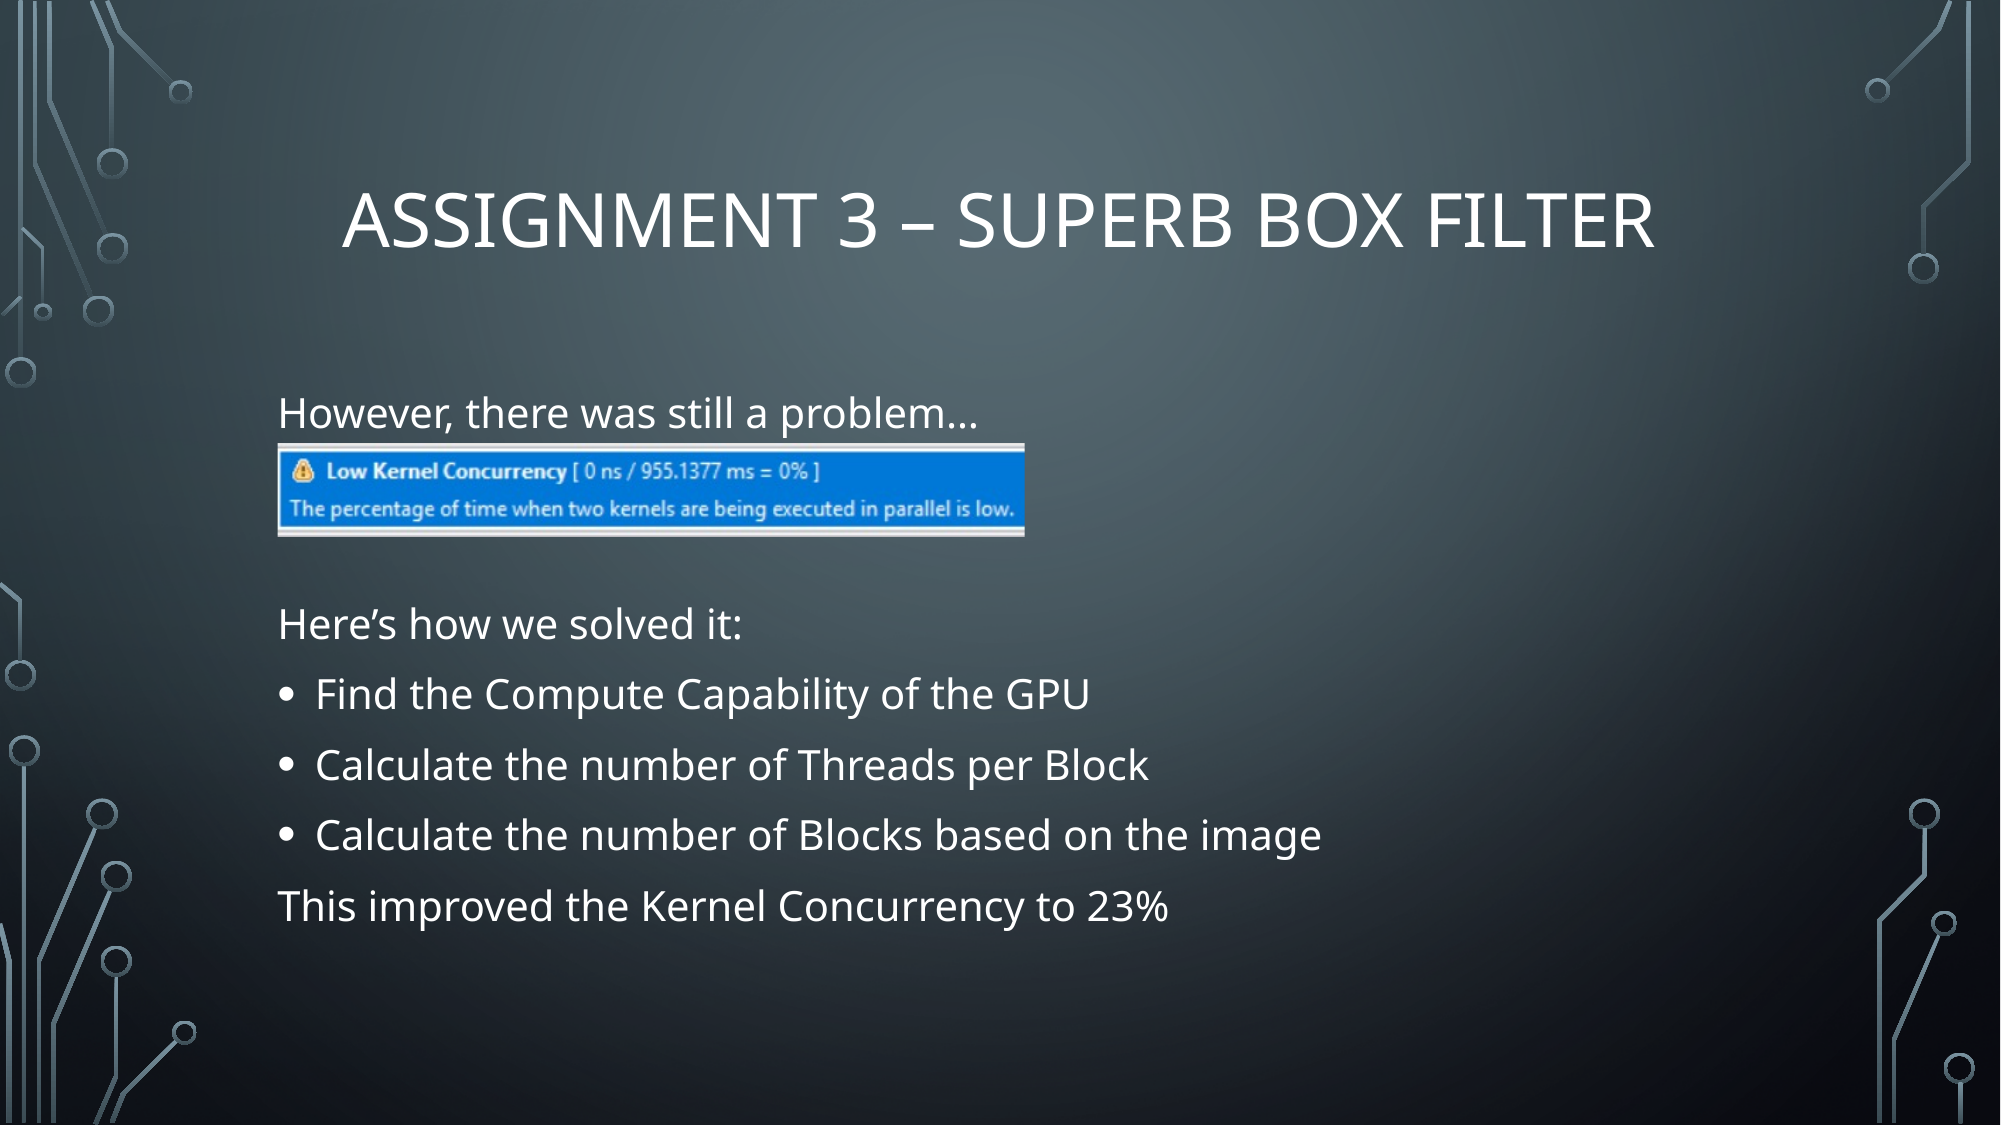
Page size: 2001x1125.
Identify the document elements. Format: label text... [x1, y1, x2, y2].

list However, there was still a problem… Here’s how we solved it: Find the Compute Capability of the GPU Calculate the number of Threads per Block Calculate the number of Blocks based on the image This improved the Kernel Concurrency to 23% [187, 369, 1771, 1070]
picture [277, 443, 1025, 537]
title Assignment 3 – superb box filter [187, 101, 1813, 344]
